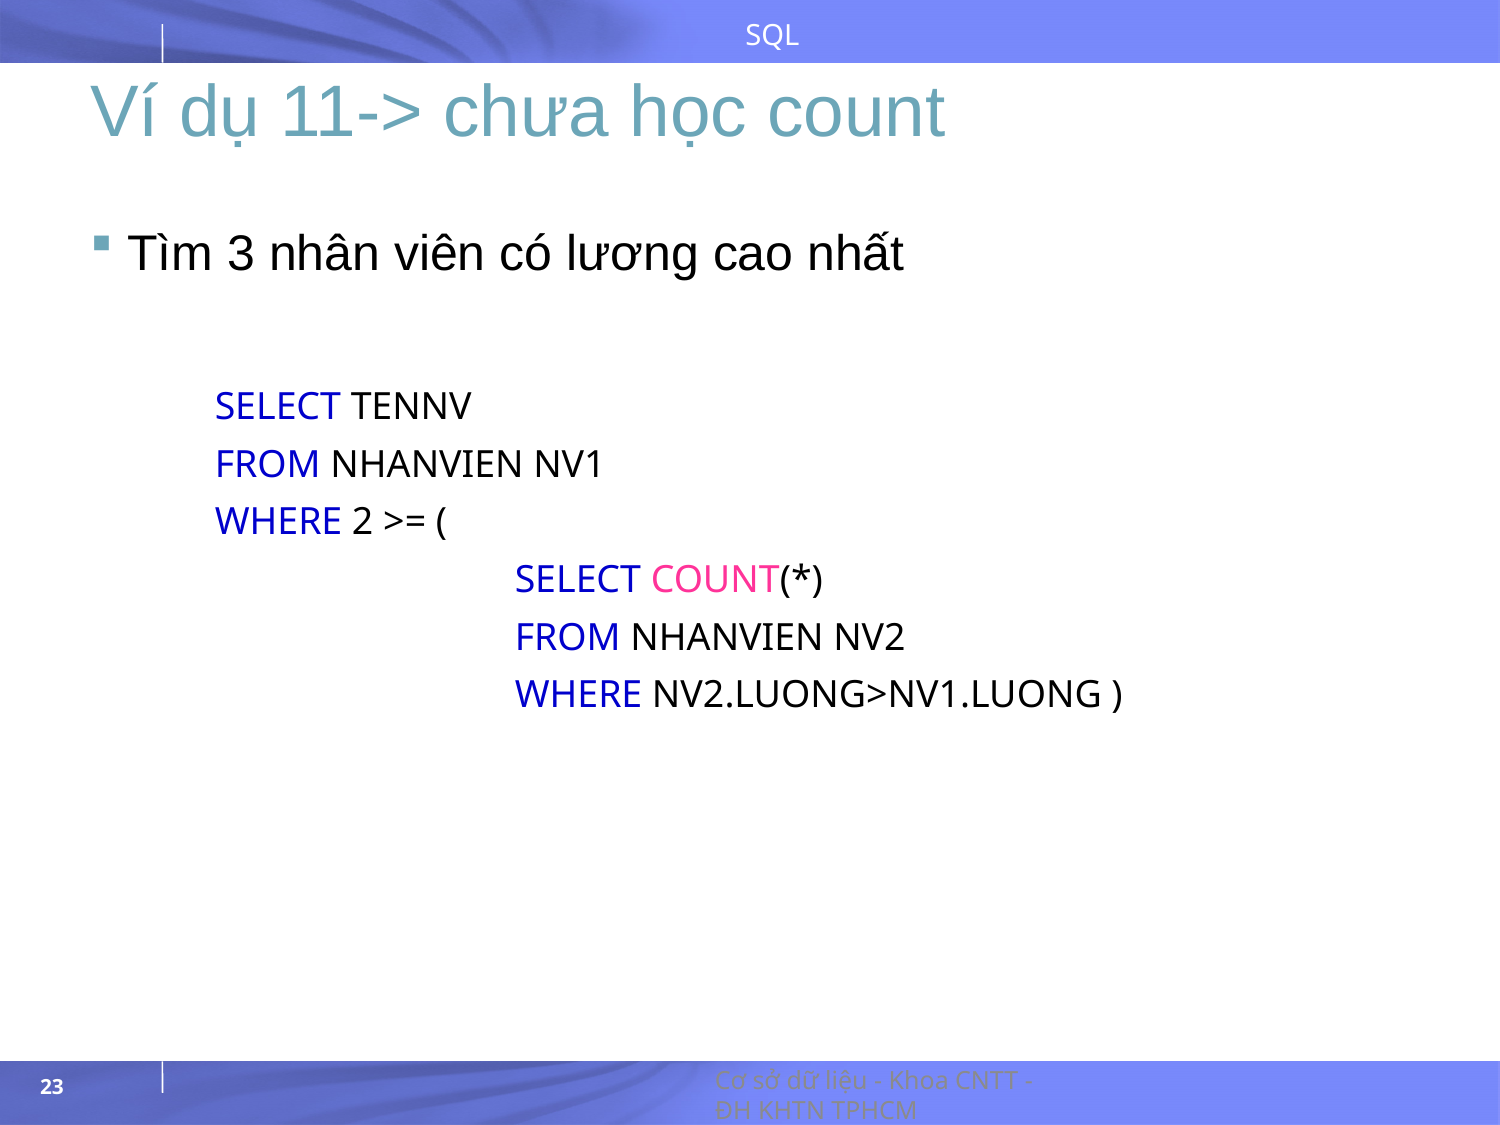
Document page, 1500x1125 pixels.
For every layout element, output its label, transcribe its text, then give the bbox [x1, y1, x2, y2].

picture [0, 1061, 1500, 1125]
list Tìm 3 nhân viên có lương cao nhất [75, 212, 1425, 1038]
slide_number Cơ sở dữ liệu - Khoa CNTT - ĐH KHTN TPHCM [699, 1065, 1050, 1125]
picture [0, 0, 1500, 63]
slide_number 23 [25, 1066, 191, 1120]
text_box SELECT TENNV FROM NHANVIEN NV1 WHERE 2 >= ( SELECT COUNT(*) FROM NHANVIEN NV2 WHERE NV2.LUONG>NV1.LUONG ) [200, 374, 1200, 723]
title Ví dụ 11-> chưa học count [75, 58, 1463, 160]
